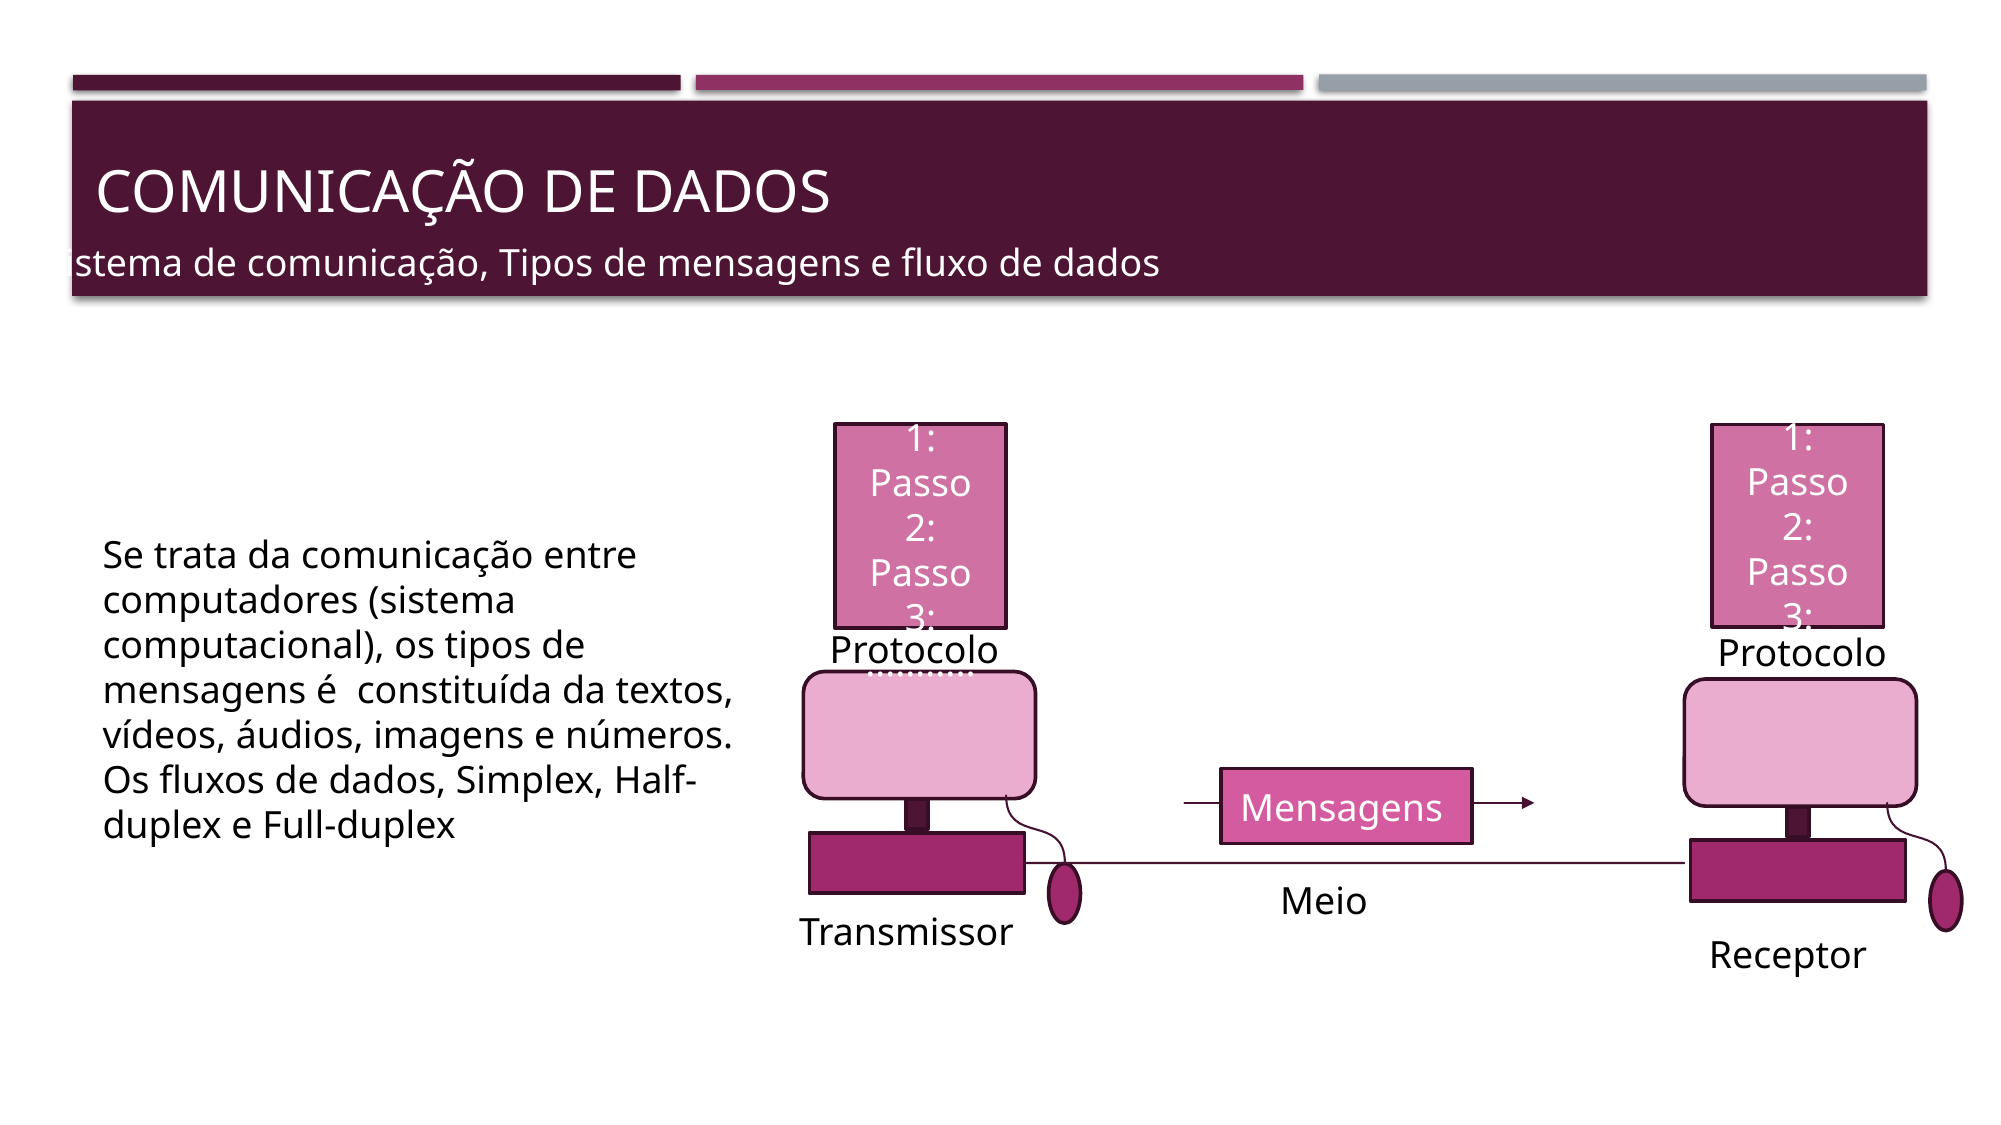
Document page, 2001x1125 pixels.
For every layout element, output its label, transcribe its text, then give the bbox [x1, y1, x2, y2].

text_box Meio [1265, 872, 1383, 930]
text_box Passo 1: Passo 2: Passo 3: ........... [833, 422, 1008, 618]
text_box [1928, 872, 1964, 933]
text_box Mensagens [1219, 767, 1474, 800]
text_box [904, 797, 930, 831]
text_box Se trata da comunicação entre computadores (sistema computacional), os tipos de mensagens é constituída da textos, vídeos, áudios, imagens e números. Os fluxos de dados, Simplex, Half-duplex e Full-duplex [12, 523, 772, 854]
text_box Receptor [1694, 923, 1883, 983]
text_box Protocolo [814, 618, 1024, 679]
text_box [1682, 677, 1919, 808]
text_box [808, 831, 1026, 895]
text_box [1882, 806, 1951, 867]
title Comunicação de dados [80, 65, 1891, 232]
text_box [1001, 799, 1070, 860]
text_box Sistema de comunicação, Tipos de mensagens e fluxo de dados [29, 231, 1196, 292]
text_box Protocolo [1702, 621, 1902, 682]
text_box Mensagens [1219, 814, 1474, 845]
text_box [801, 671, 1038, 801]
text_box [1046, 872, 1083, 925]
text_box [1689, 838, 1907, 903]
text_box [1785, 805, 1811, 838]
text_box Transmissor [784, 900, 1039, 961]
text_box Passo 1: Passo 2: Passo 3: .......... [1710, 423, 1885, 621]
